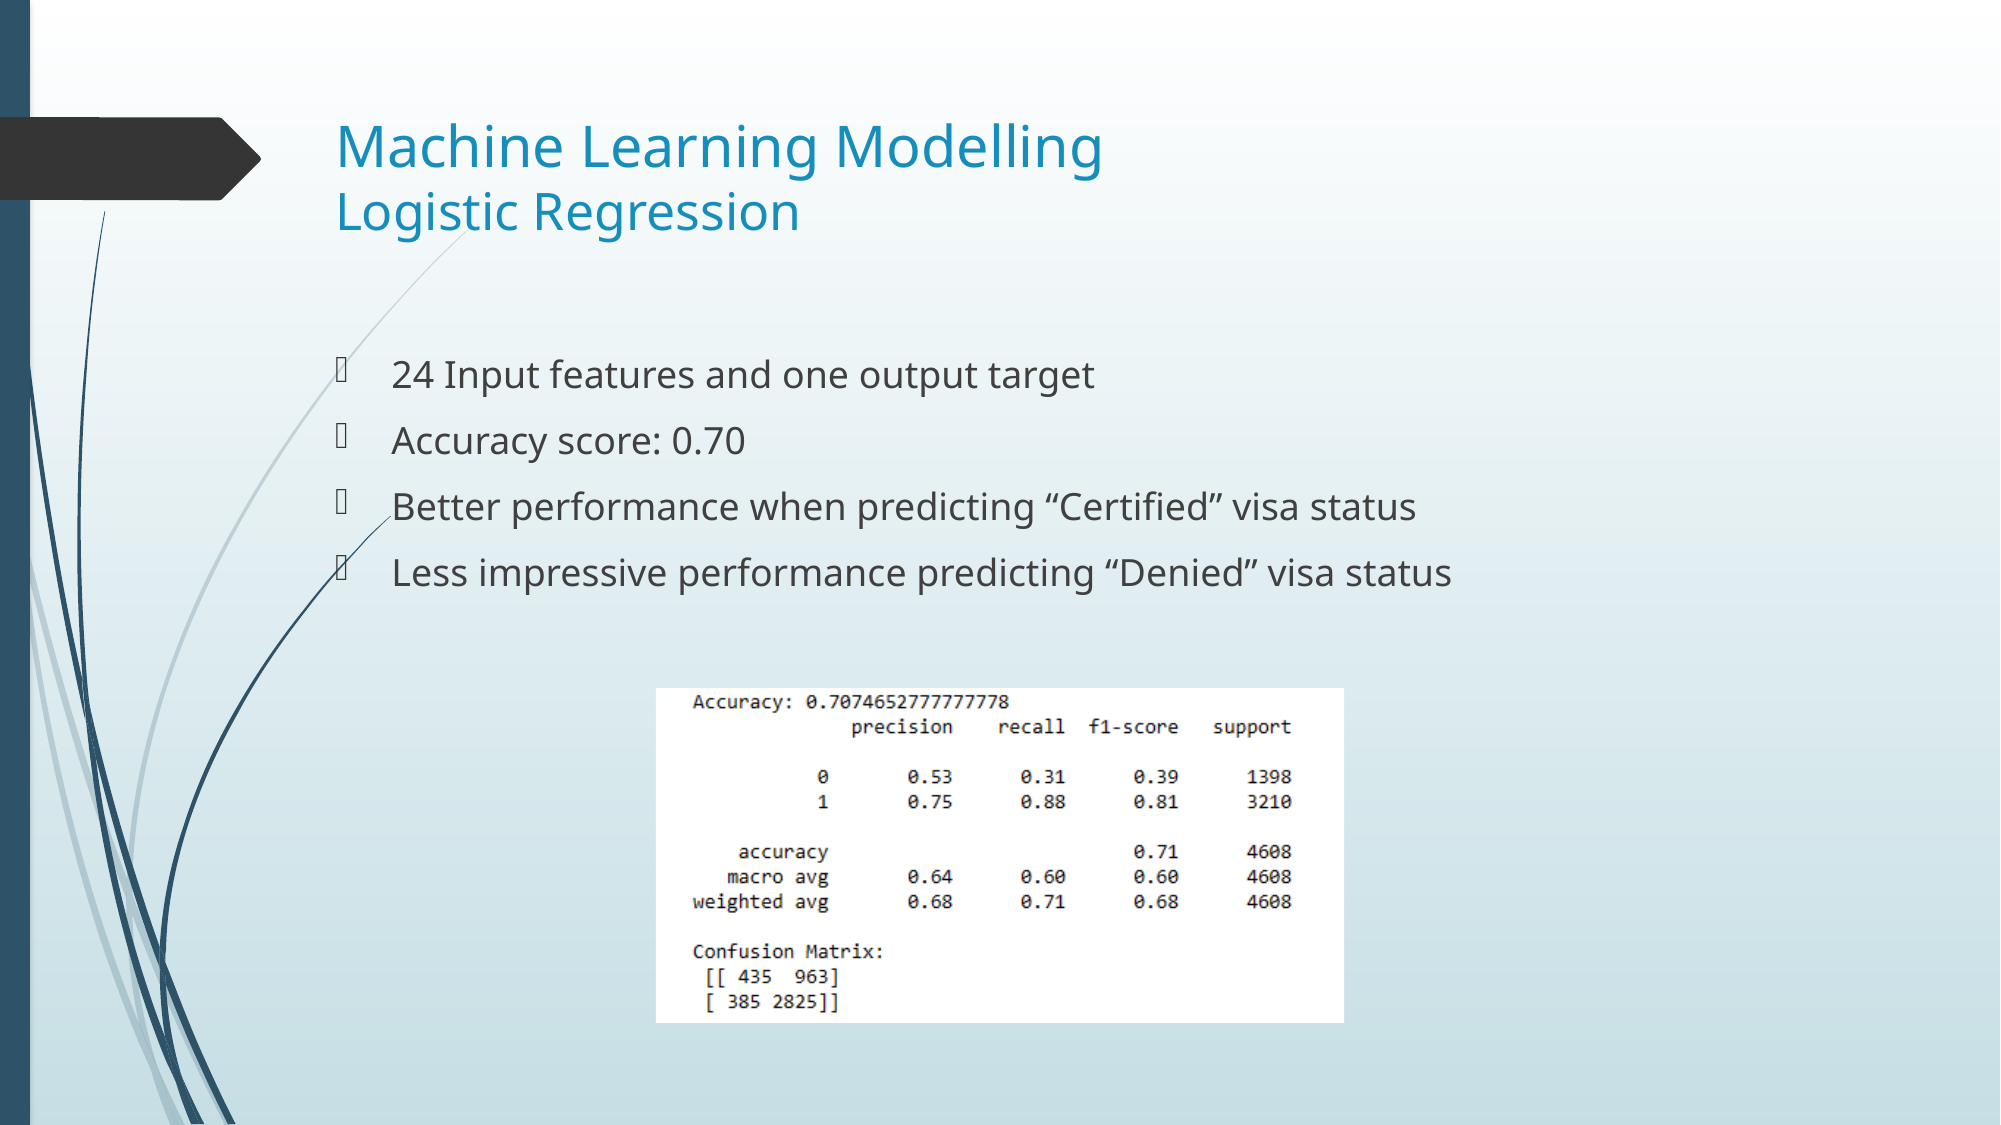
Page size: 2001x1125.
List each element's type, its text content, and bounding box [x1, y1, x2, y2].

list 24 Input features and one output target Accuracy score: 0.70 Better performance when predicting “Certified” visa status Less impressive performance predicting “Denied” visa status [320, 343, 1792, 604]
title Machine Learning Modelling Logistic Regression [320, 102, 1888, 313]
picture [655, 687, 1345, 1023]
